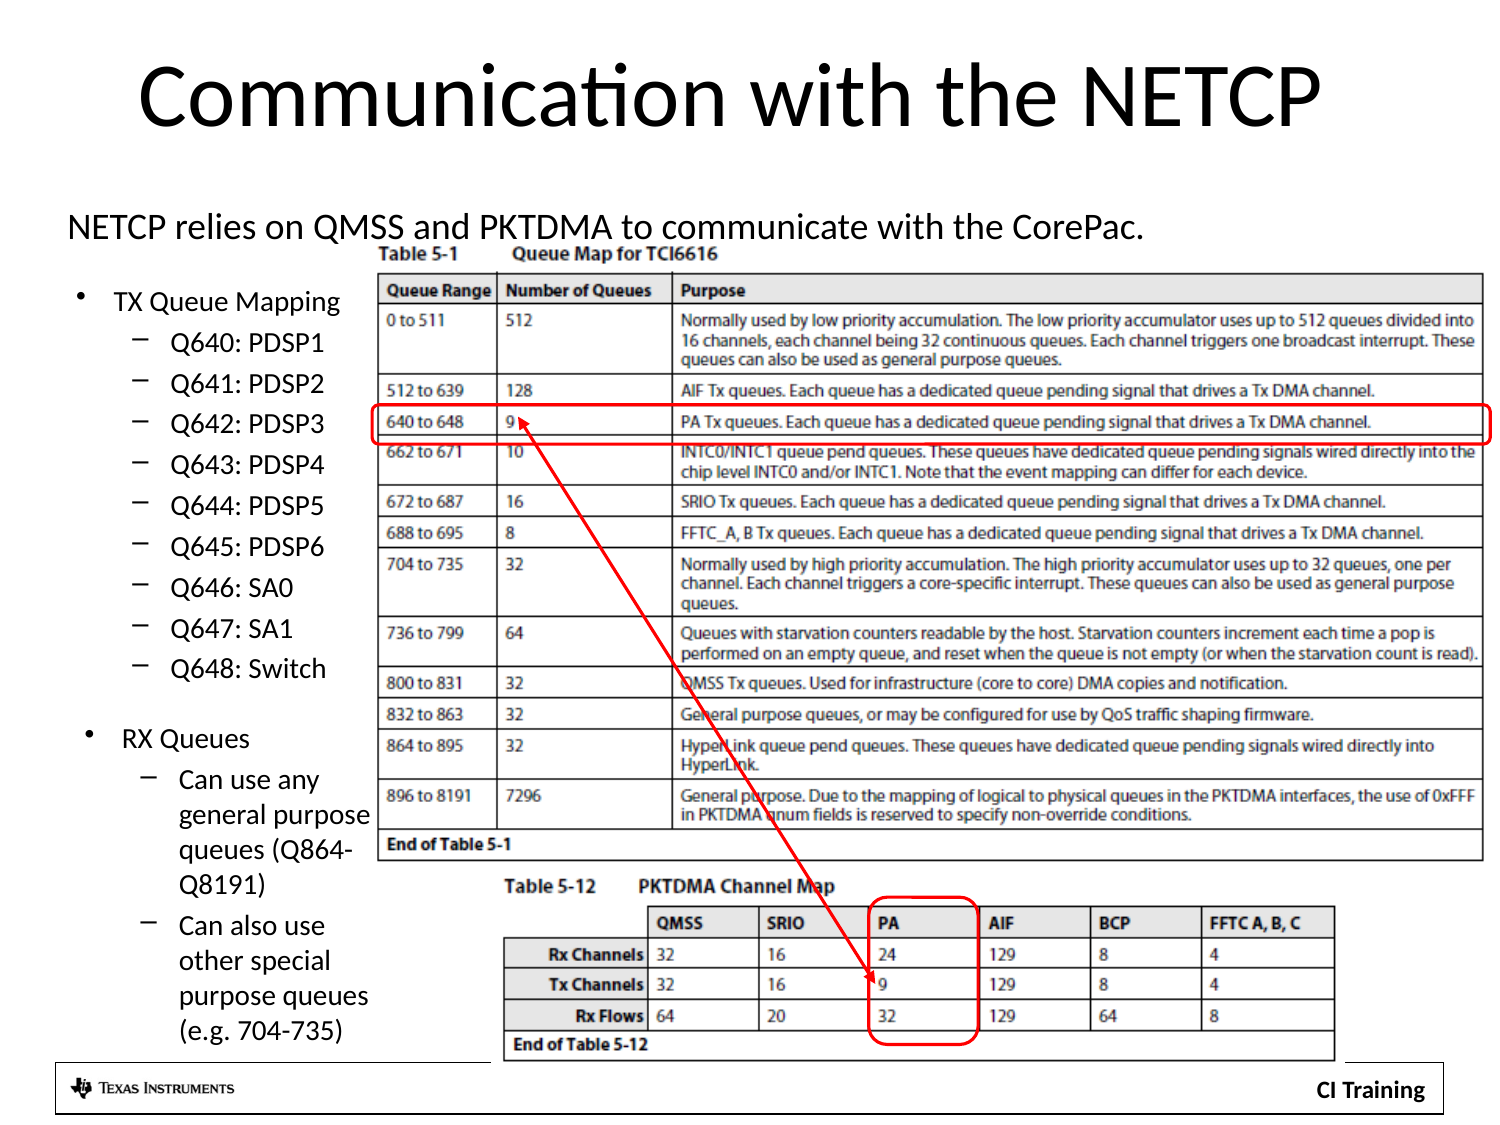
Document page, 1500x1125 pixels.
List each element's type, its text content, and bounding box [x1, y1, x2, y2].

picture [376, 242, 1487, 864]
text_box TX Queue Mapping Q640: PDSP1 Q641: PDSP2 Q642: PDSP3 Q643: PDSP4 Q644: PDSP5 Q645: PDSP6 Q646: SA0 Q647: SA1 Q648: Switch [61, 275, 361, 699]
list NETCP relies on QMSS and PKTDMA to communicate with the CorePac. [52, 194, 1442, 276]
picture [59, 1066, 245, 1110]
text_box RX Queues Can use any general purpose queues (Q864-Q8191) Can also use other special purpose queues (e.g. 704-735) [69, 712, 391, 1066]
title Communication with the NETCP [37, 23, 1426, 158]
picture [491, 865, 1345, 1068]
